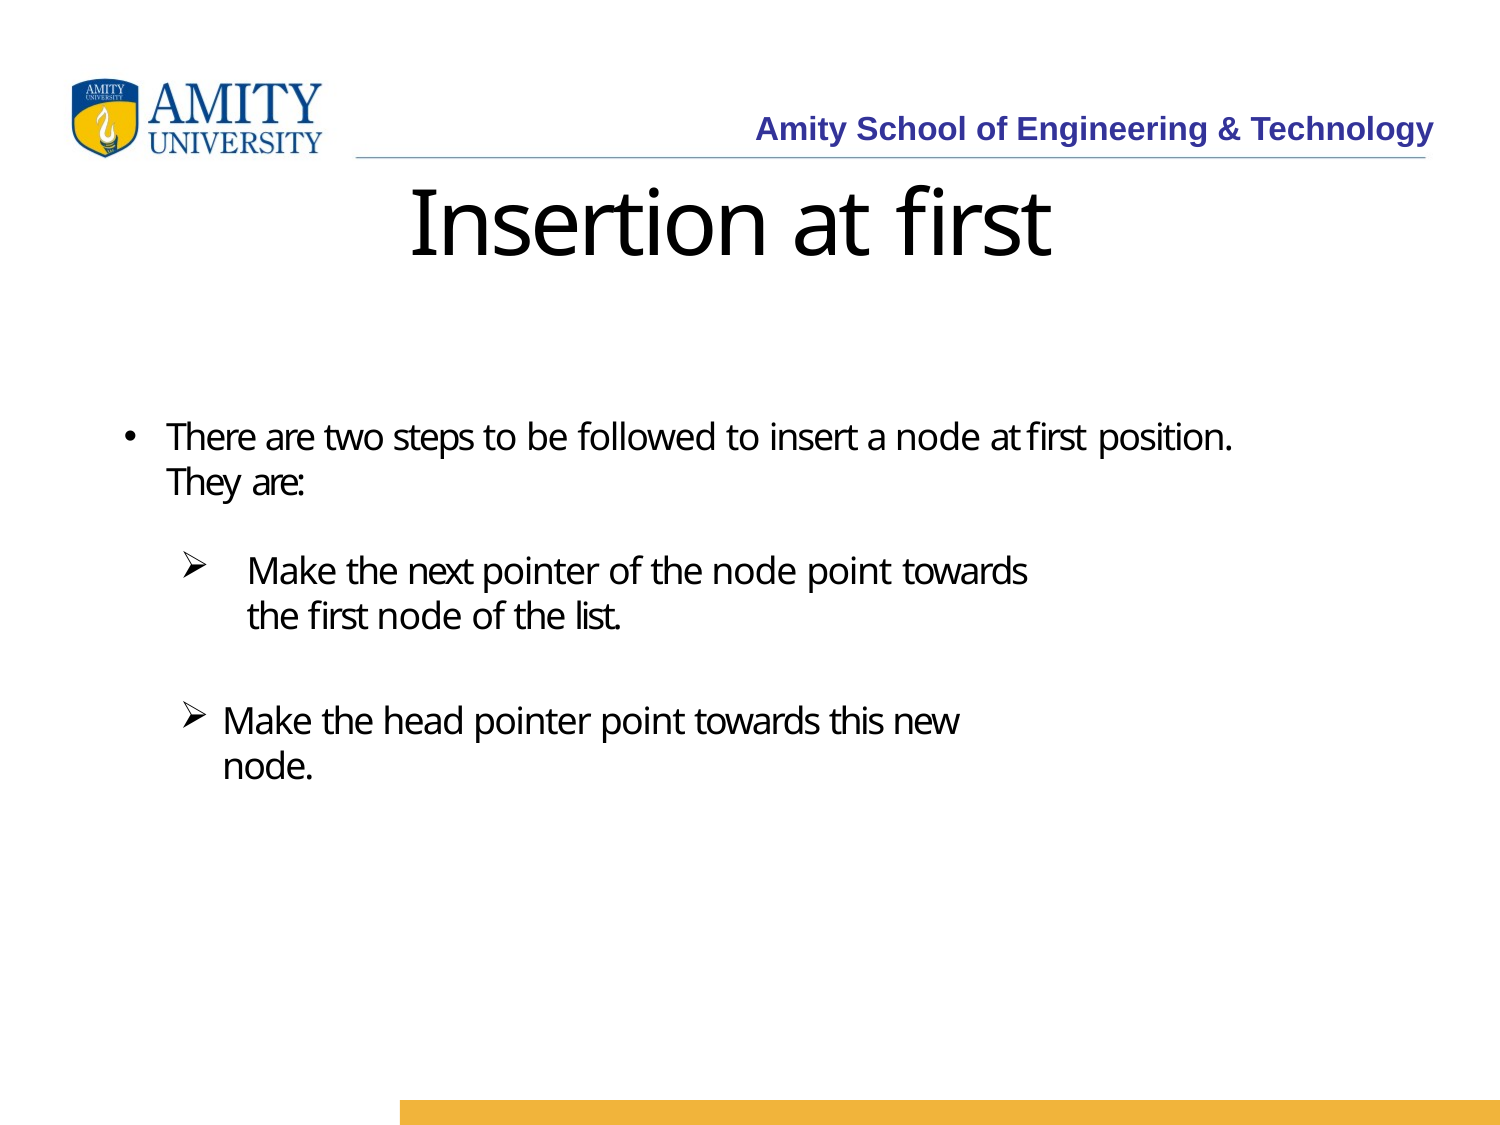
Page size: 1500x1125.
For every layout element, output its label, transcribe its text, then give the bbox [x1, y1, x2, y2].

picture [0, 0, 1500, 188]
title Insertion at first [375, 162, 1088, 352]
text_box There are two steps to be followed to insert a node at first position. They are: Make the next pointer of the node point towards the first node of the list. Make the head pointer point towards this new node. [122, 411, 1304, 787]
